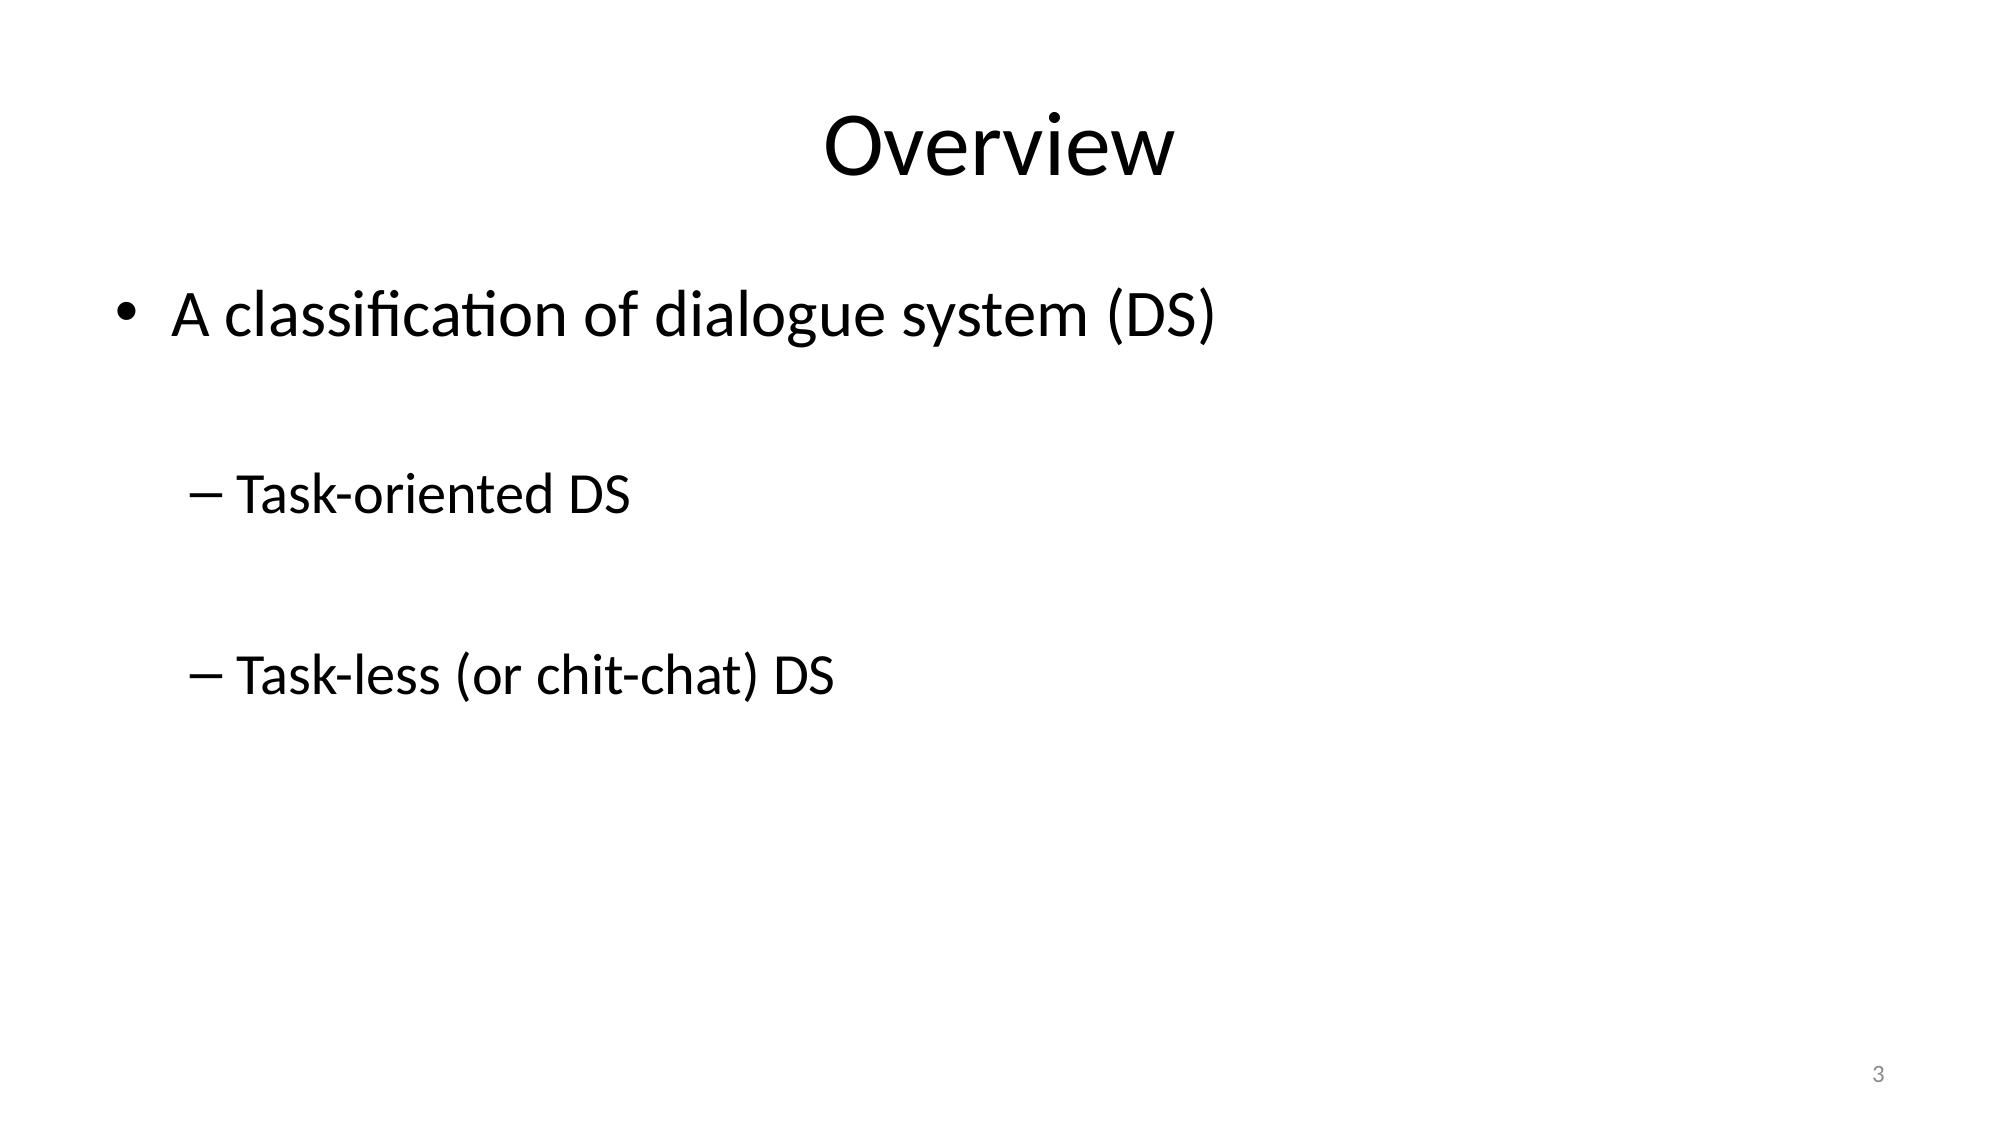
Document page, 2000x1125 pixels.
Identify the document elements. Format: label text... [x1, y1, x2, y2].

title Overview [99, 45, 1900, 233]
list A classification of dialogue system (DS) Task-oriented DS Task-less (or chit-chat) DS [99, 262, 1900, 1005]
slide_number 3 [1433, 1042, 1900, 1103]
